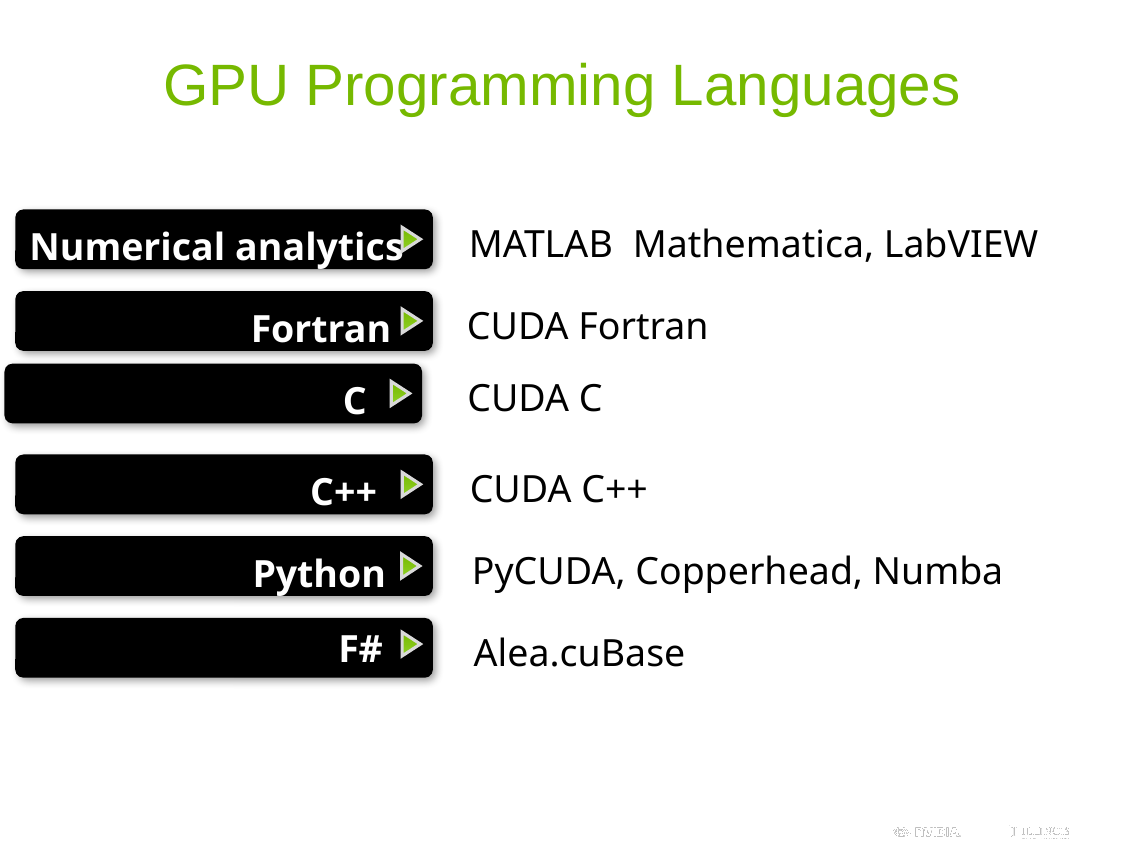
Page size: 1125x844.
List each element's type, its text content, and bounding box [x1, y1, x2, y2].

picture [893, 825, 961, 838]
picture [1008, 824, 1020, 839]
picture [1022, 827, 1069, 839]
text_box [14, 535, 1075, 604]
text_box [14, 290, 995, 359]
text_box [14, 617, 1075, 680]
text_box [14, 209, 1088, 277]
title GPU Programming Languages [50, 47, 1075, 184]
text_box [14, 454, 1088, 522]
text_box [4, 363, 1088, 431]
